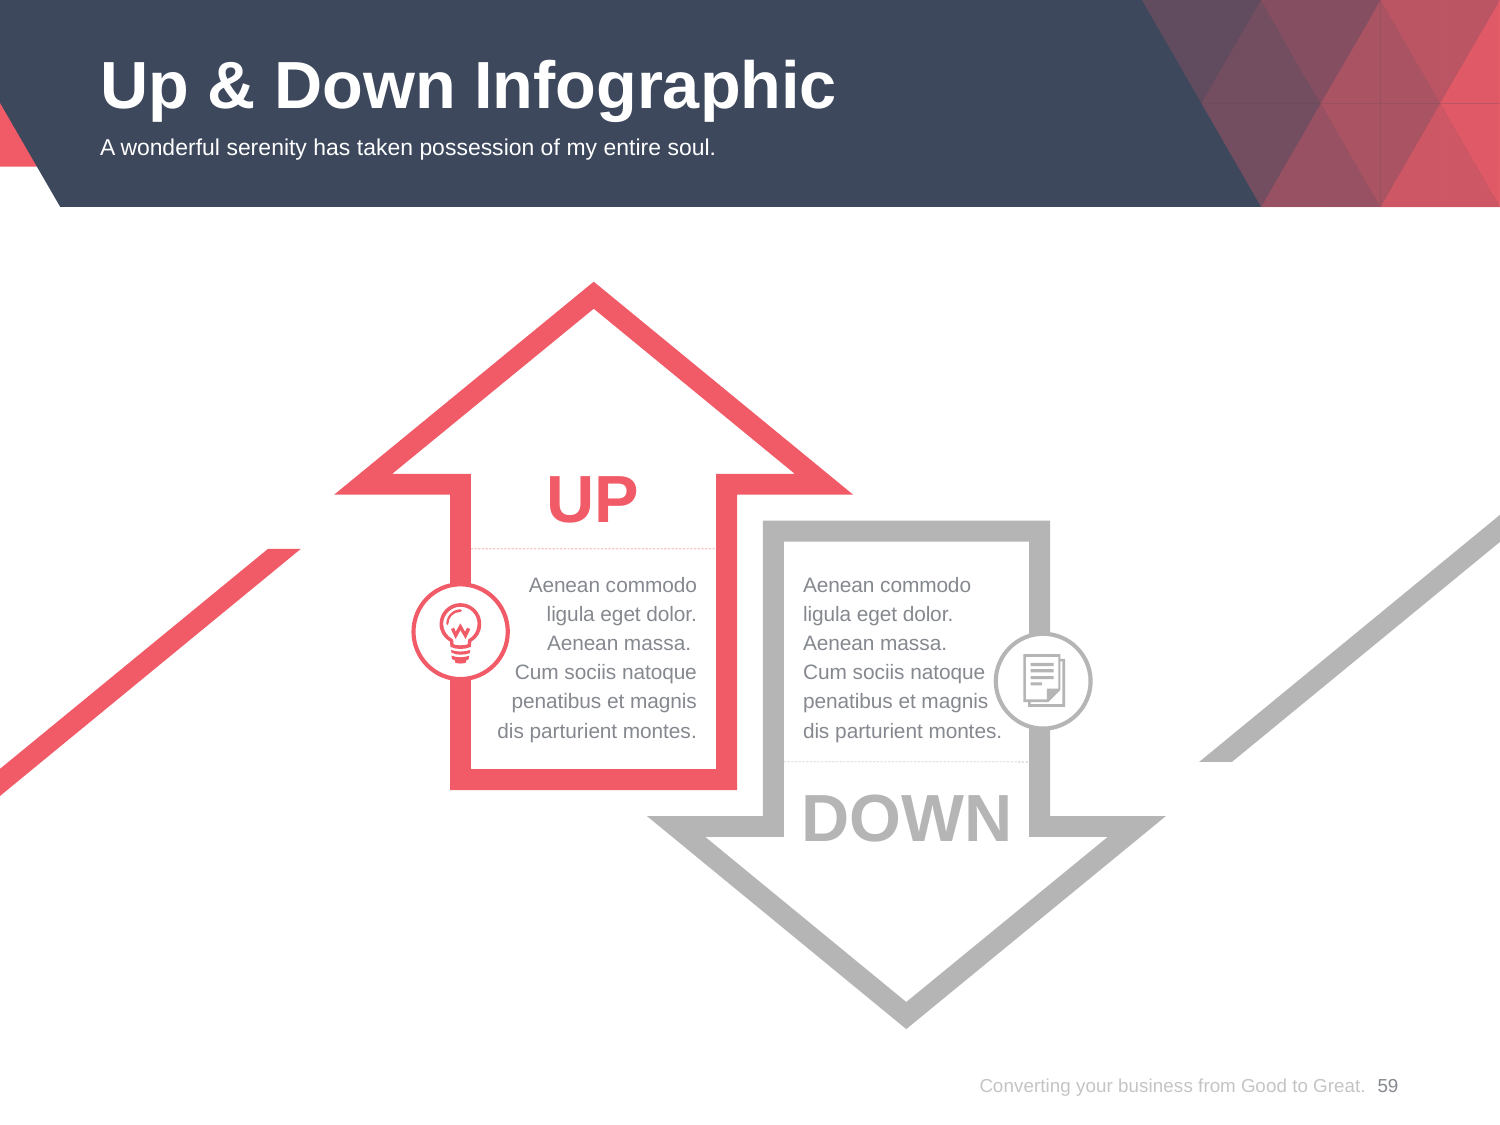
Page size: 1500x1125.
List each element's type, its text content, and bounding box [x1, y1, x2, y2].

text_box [791, 567, 1023, 856]
footer Converting your business from Good to Great. [905, 1044, 1352, 1125]
text_box [439, 603, 482, 649]
text_box [411, 582, 489, 682]
text_box [646, 520, 1166, 1030]
text_box [334, 281, 854, 791]
text_box [451, 655, 470, 664]
text_box [1023, 654, 1066, 707]
text_box [1199, 515, 1500, 762]
slide_number 59 [1352, 1044, 1424, 1125]
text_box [489, 456, 697, 744]
text_box [1023, 631, 1093, 731]
list A wonderful serenity has taken possession of my entire soul. [100, 132, 1400, 192]
title Up & Down Infographic [100, 29, 1400, 127]
text_box [0, 548, 301, 796]
text_box [451, 649, 471, 655]
text_box [416, 587, 489, 676]
text_box [1023, 636, 1088, 726]
